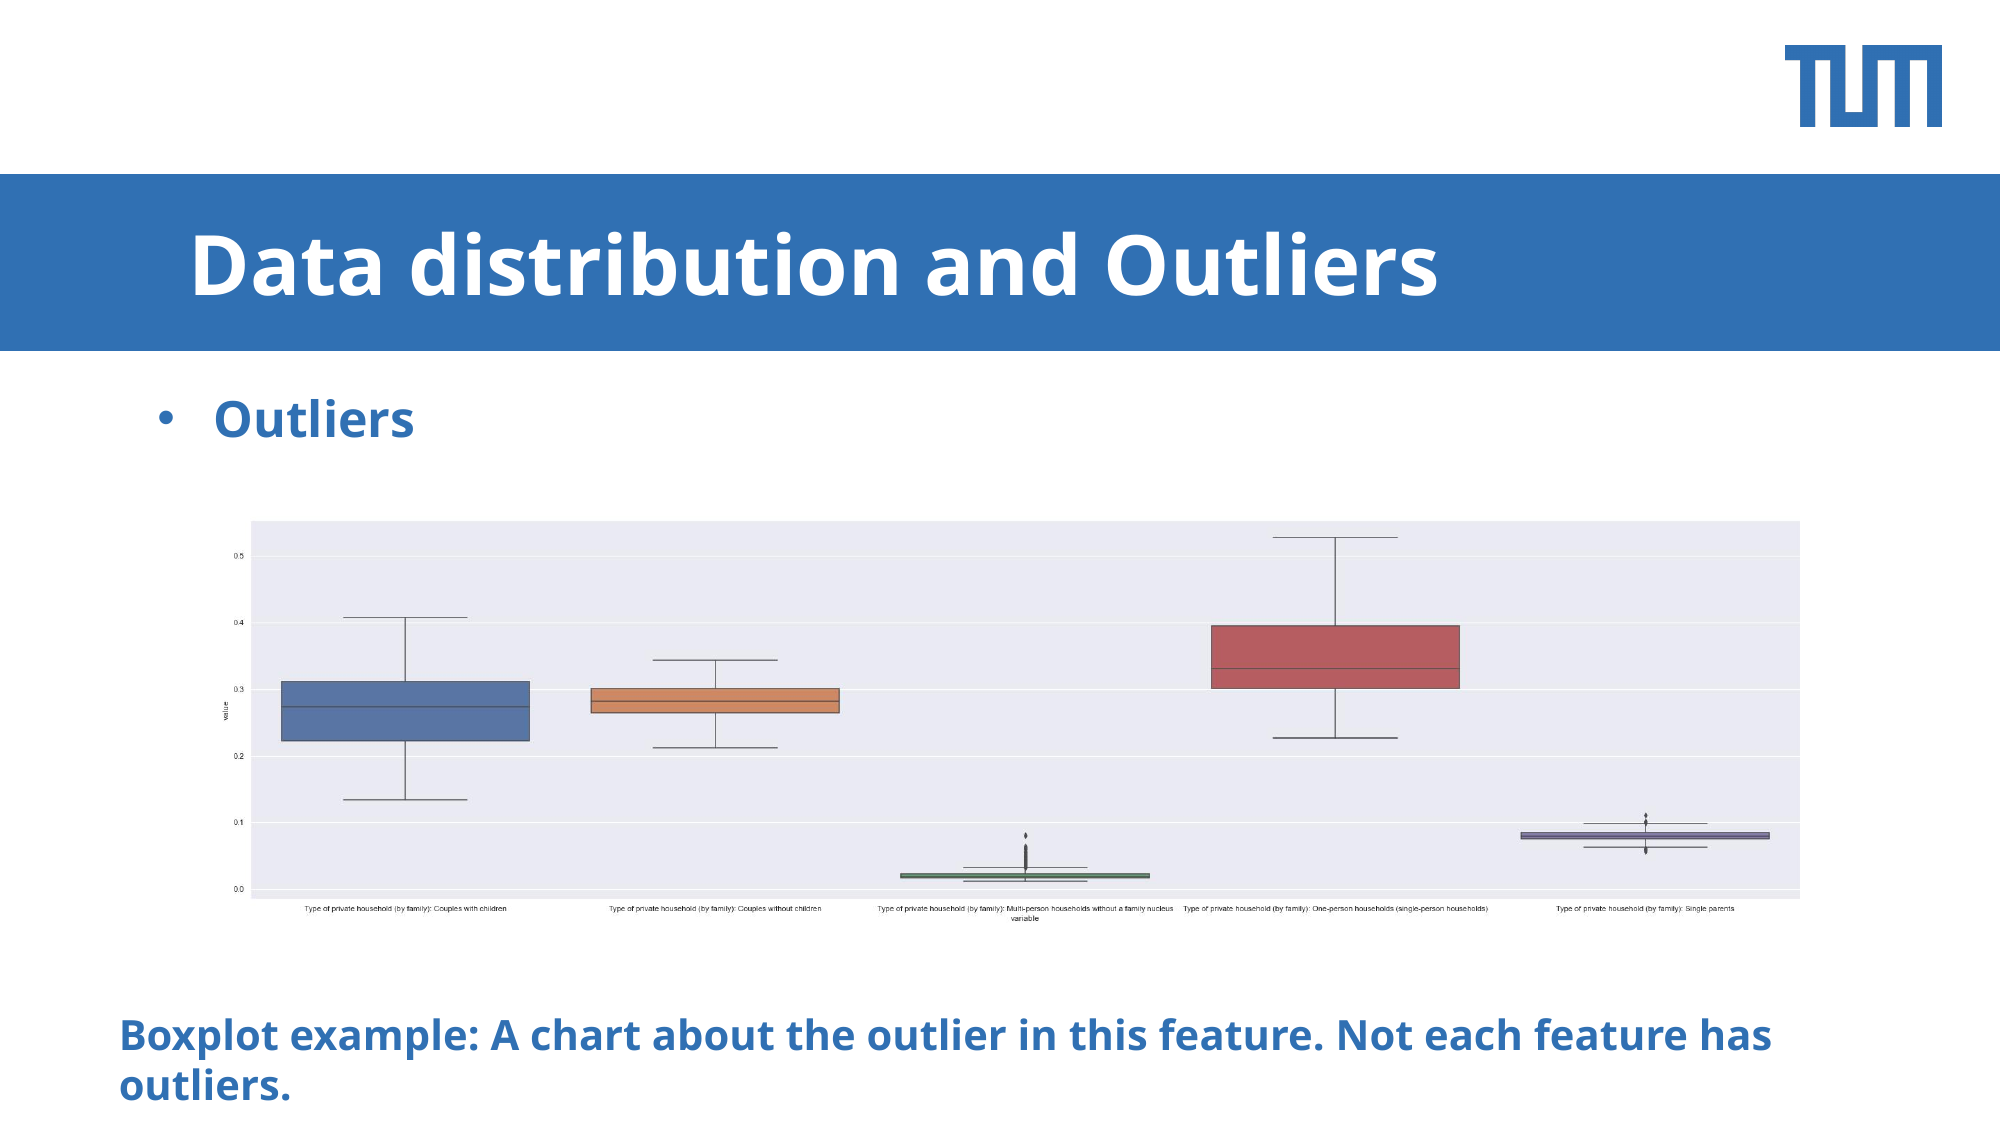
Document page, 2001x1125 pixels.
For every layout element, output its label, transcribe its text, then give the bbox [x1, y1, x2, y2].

picture [1785, 45, 1942, 127]
text_box Boxplot example: A chart about the outlier in this feature. Not each feature has outliers. [104, 1001, 1896, 1117]
text_box Data distribution and Outliers [0, 174, 2000, 351]
picture [0, 460, 2000, 961]
text_box Outliers [142, 349, 1875, 455]
